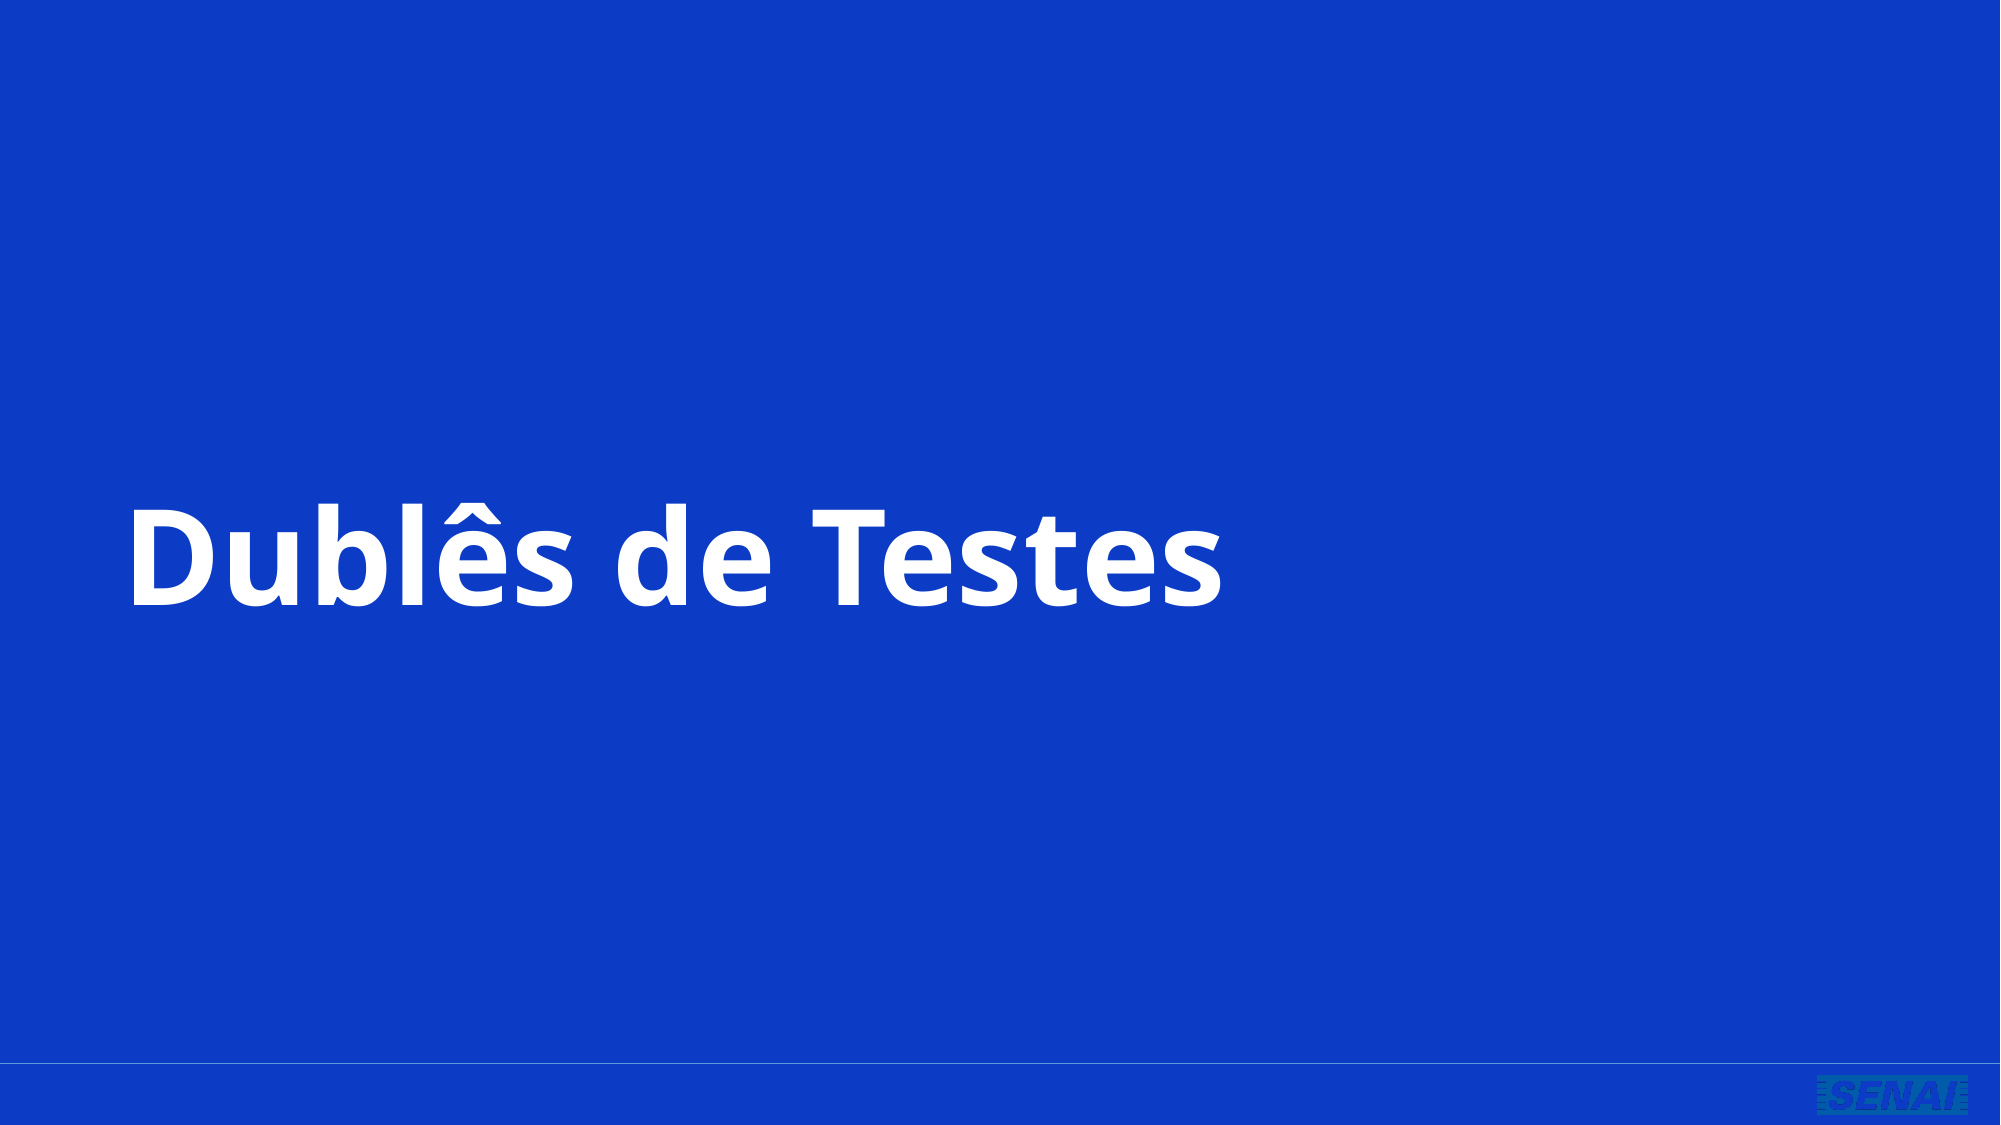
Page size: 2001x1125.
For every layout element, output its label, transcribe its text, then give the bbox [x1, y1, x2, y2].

picture [1817, 1075, 1968, 1115]
title Dublês de Testes [107, 115, 1333, 1010]
